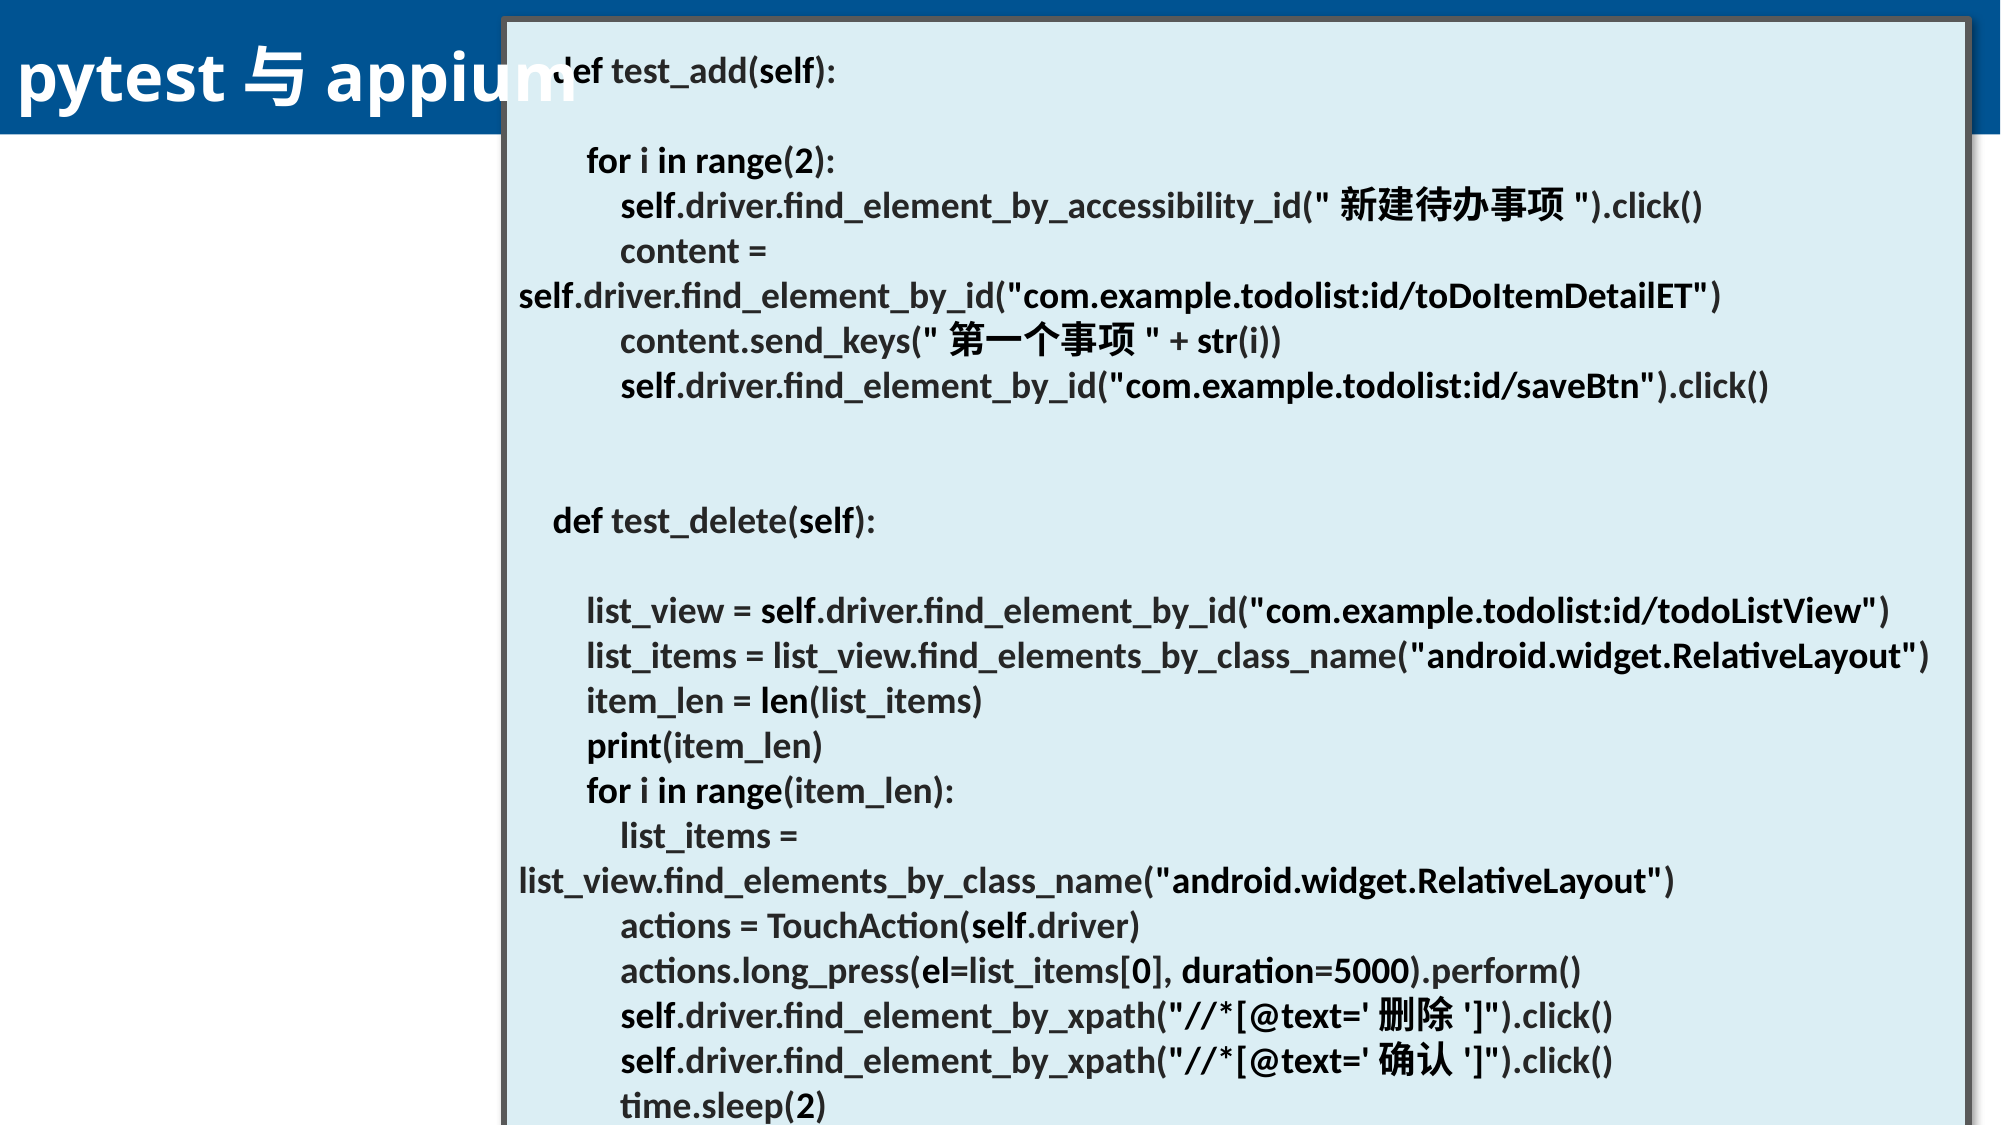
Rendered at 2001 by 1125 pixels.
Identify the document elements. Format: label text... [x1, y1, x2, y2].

text_box pytest与appium [1, 30, 1364, 124]
text_box def test_add(self): for i in range(2): self.driver.find_element_by_accessibility_id("新建待办事项").click() content = self.driver.find_element_by_id("com.example.todolist:id/toDoItemDetailET") content.send_keys("第一个事项" + str(i)) self.driver.find_element_by_id("com.example.todolist:id/saveBtn").click() def test_delete(self): list_view = self.driver.find_element_by_id("com.example.todolist:id/todoListView") list_items = list_view.find_elements_by_class_name("android.widget.RelativeLayout") item_len = len(list_items) print(item_len) for i in range(item_len): list_items = list_view.find_elements_by_class_name("android.widget.RelativeLayout") actions = TouchAction(self.driver) actions.long_press(el=list_items[0], duration=5000).perform() self.driver.find_element_by_xpath("//*[@text='删除']").click() self.driver.find_element_by_xpath("//*[@text='确认']").click() time.sleep(2) if __name__ == "__main__": # pytest.main(["--setup-show","-s","test_first_demo2.py"]) pytest.main(["-s", "test_appium_demo.py::TestTodoList"]) [502, 17, 1971, 1125]
